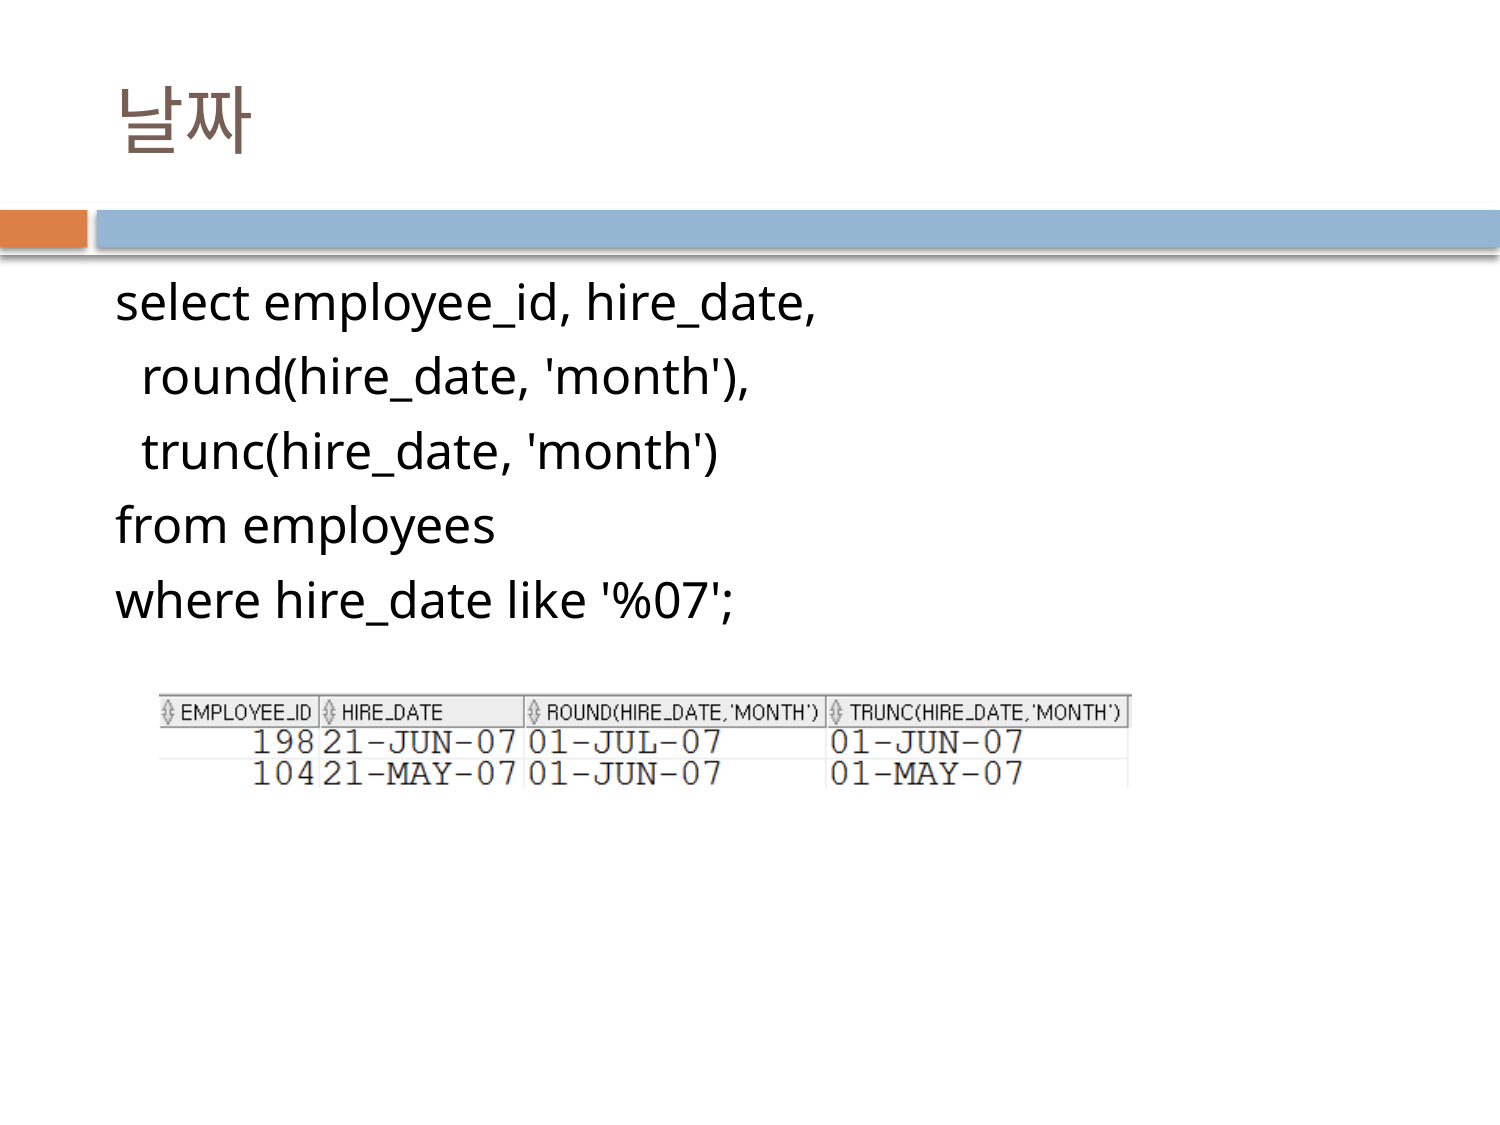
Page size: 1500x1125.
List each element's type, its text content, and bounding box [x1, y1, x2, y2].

title 날짜 [100, 37, 1438, 200]
picture [159, 692, 1132, 788]
list select employee_id, hire_date, round(hire_date, 'month'), trunc(hire_date, 'month') from employees where hire_date like '%07'; [100, 262, 1438, 1000]
